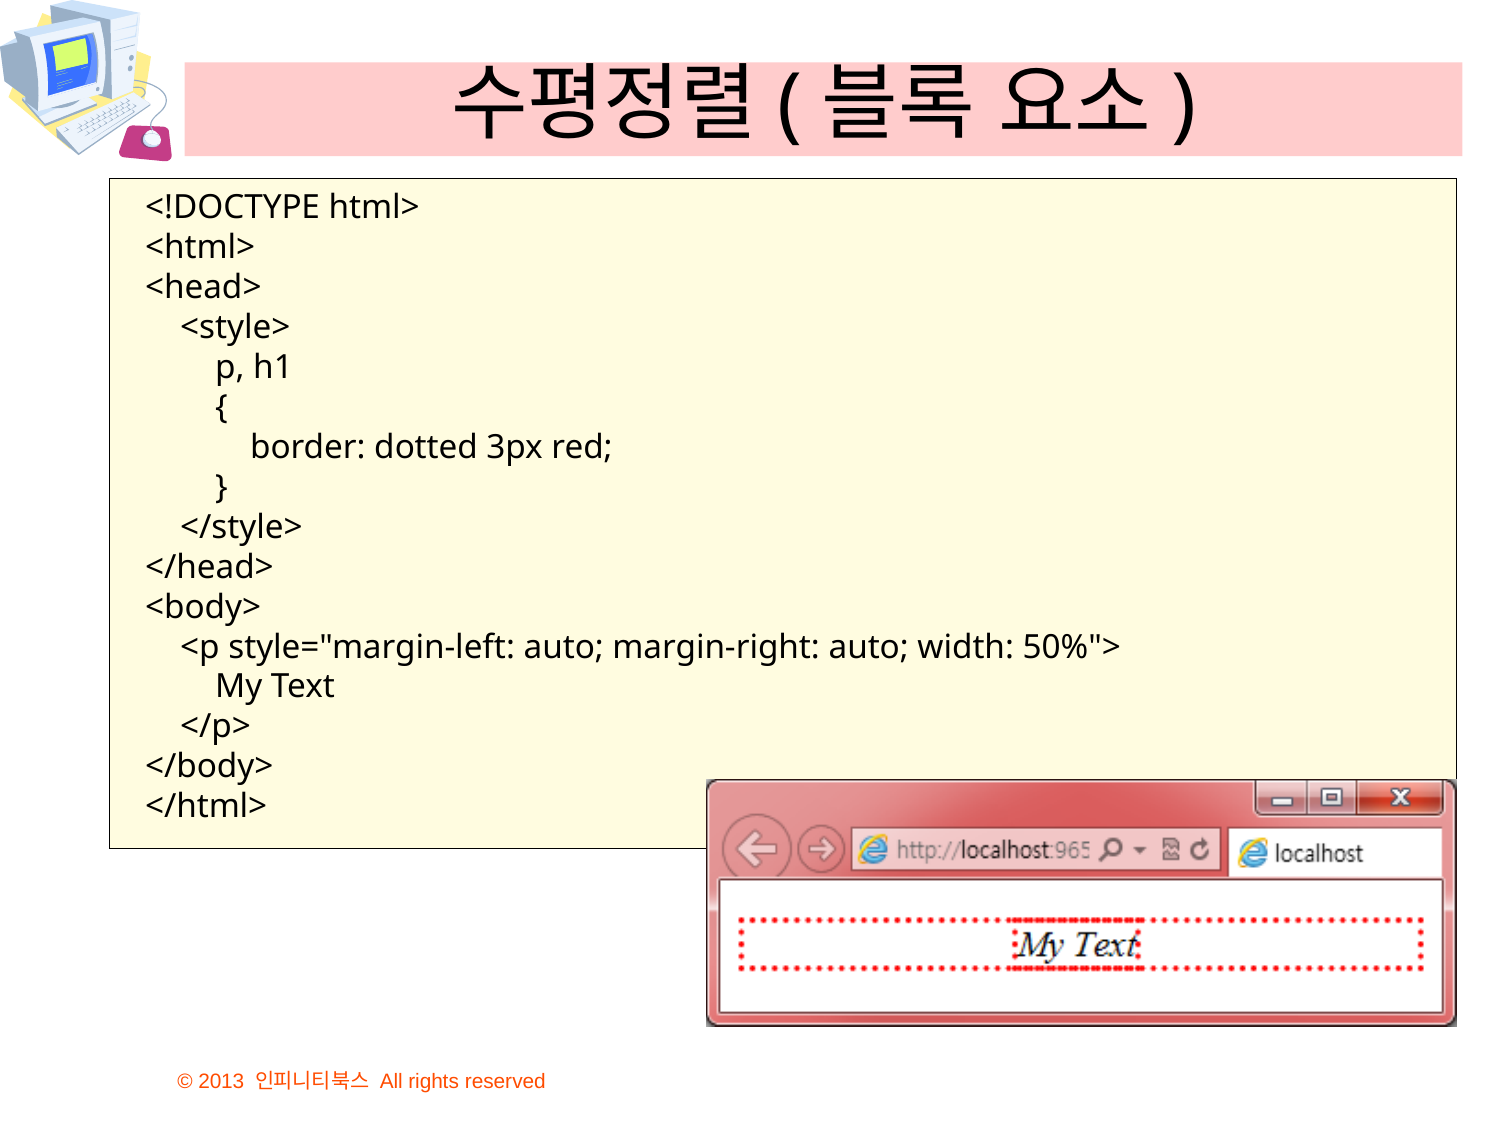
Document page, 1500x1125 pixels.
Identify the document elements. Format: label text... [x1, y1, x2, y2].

text_box <!DOCTYPE html> <html> <head> <style> p, h1 { border: dotted 3px red; } </style> </head> <body> <p style="margin-left: auto; margin-right: auto; width: 50%"> My Text </p> </body> </html> [109, 178, 1457, 849]
title 수평정렬(블록 요소) [184, 62, 1463, 157]
picture [705, 779, 1457, 1027]
